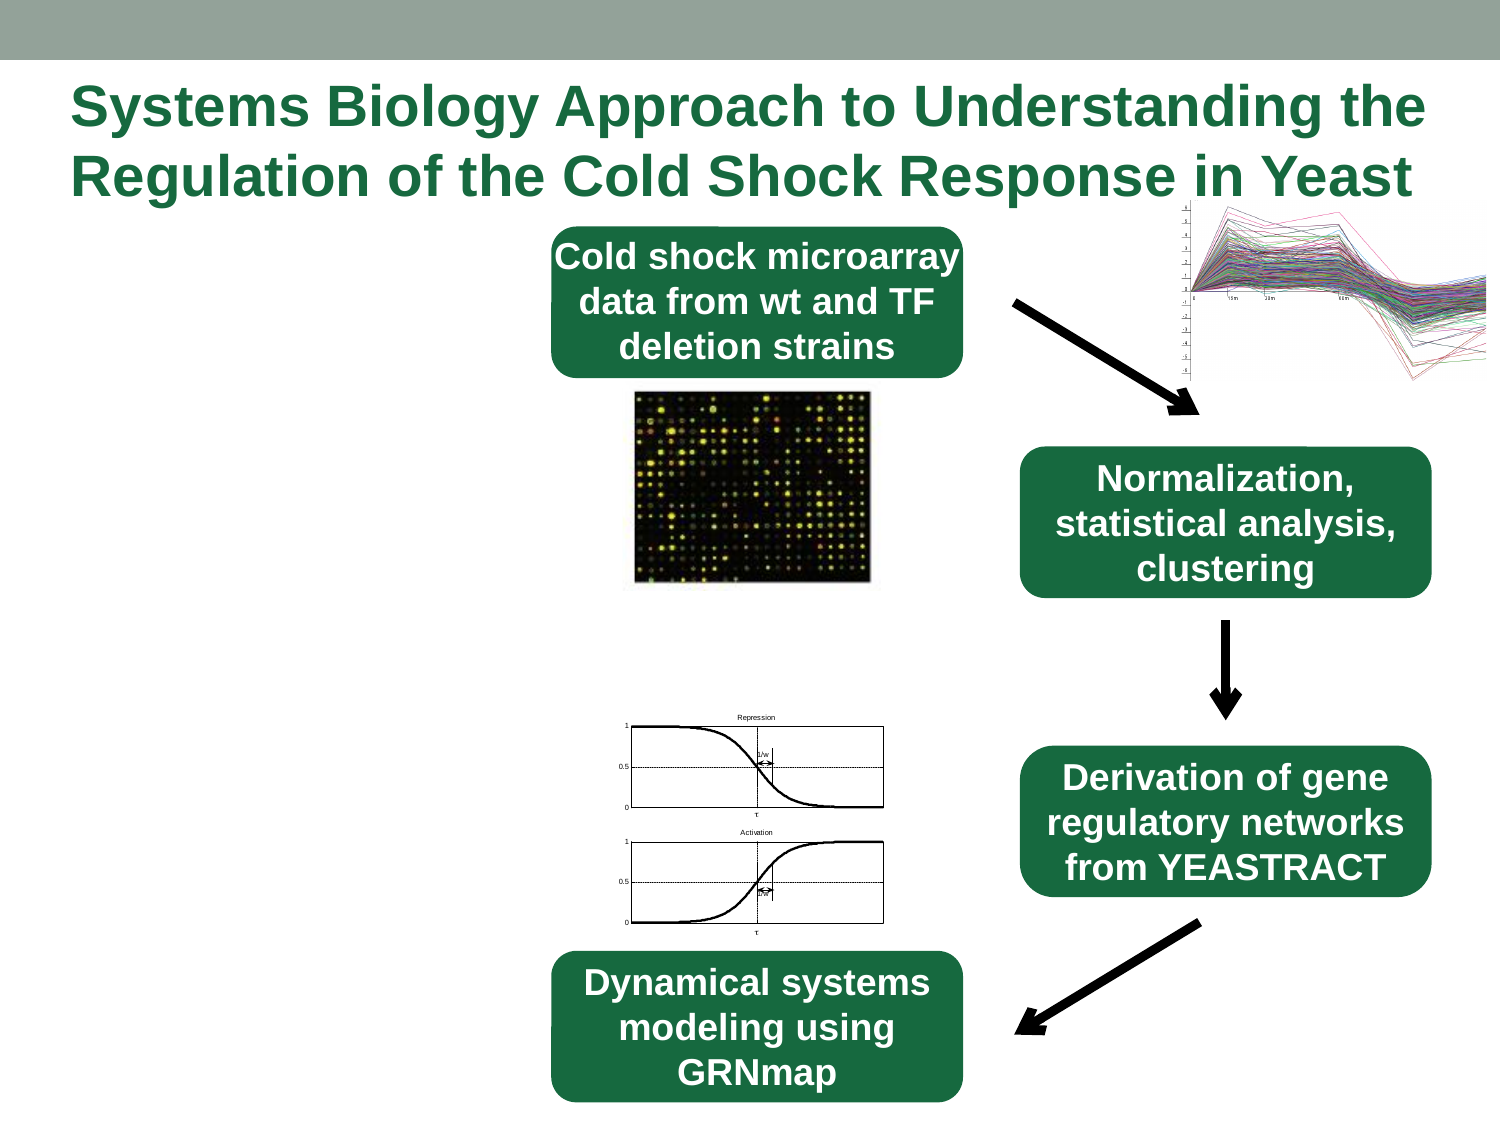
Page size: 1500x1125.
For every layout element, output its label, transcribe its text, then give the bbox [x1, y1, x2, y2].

picture [622, 380, 886, 591]
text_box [528, 224, 986, 379]
text_box Systems Biology Approach to Understanding the Regulation of the Cold Shock Response in Yeast [56, 60, 1454, 216]
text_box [1013, 921, 1200, 1035]
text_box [1019, 446, 1432, 599]
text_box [551, 950, 964, 1103]
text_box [1013, 302, 1200, 416]
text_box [1019, 745, 1432, 898]
picture [588, 706, 914, 950]
picture [1181, 200, 1487, 381]
